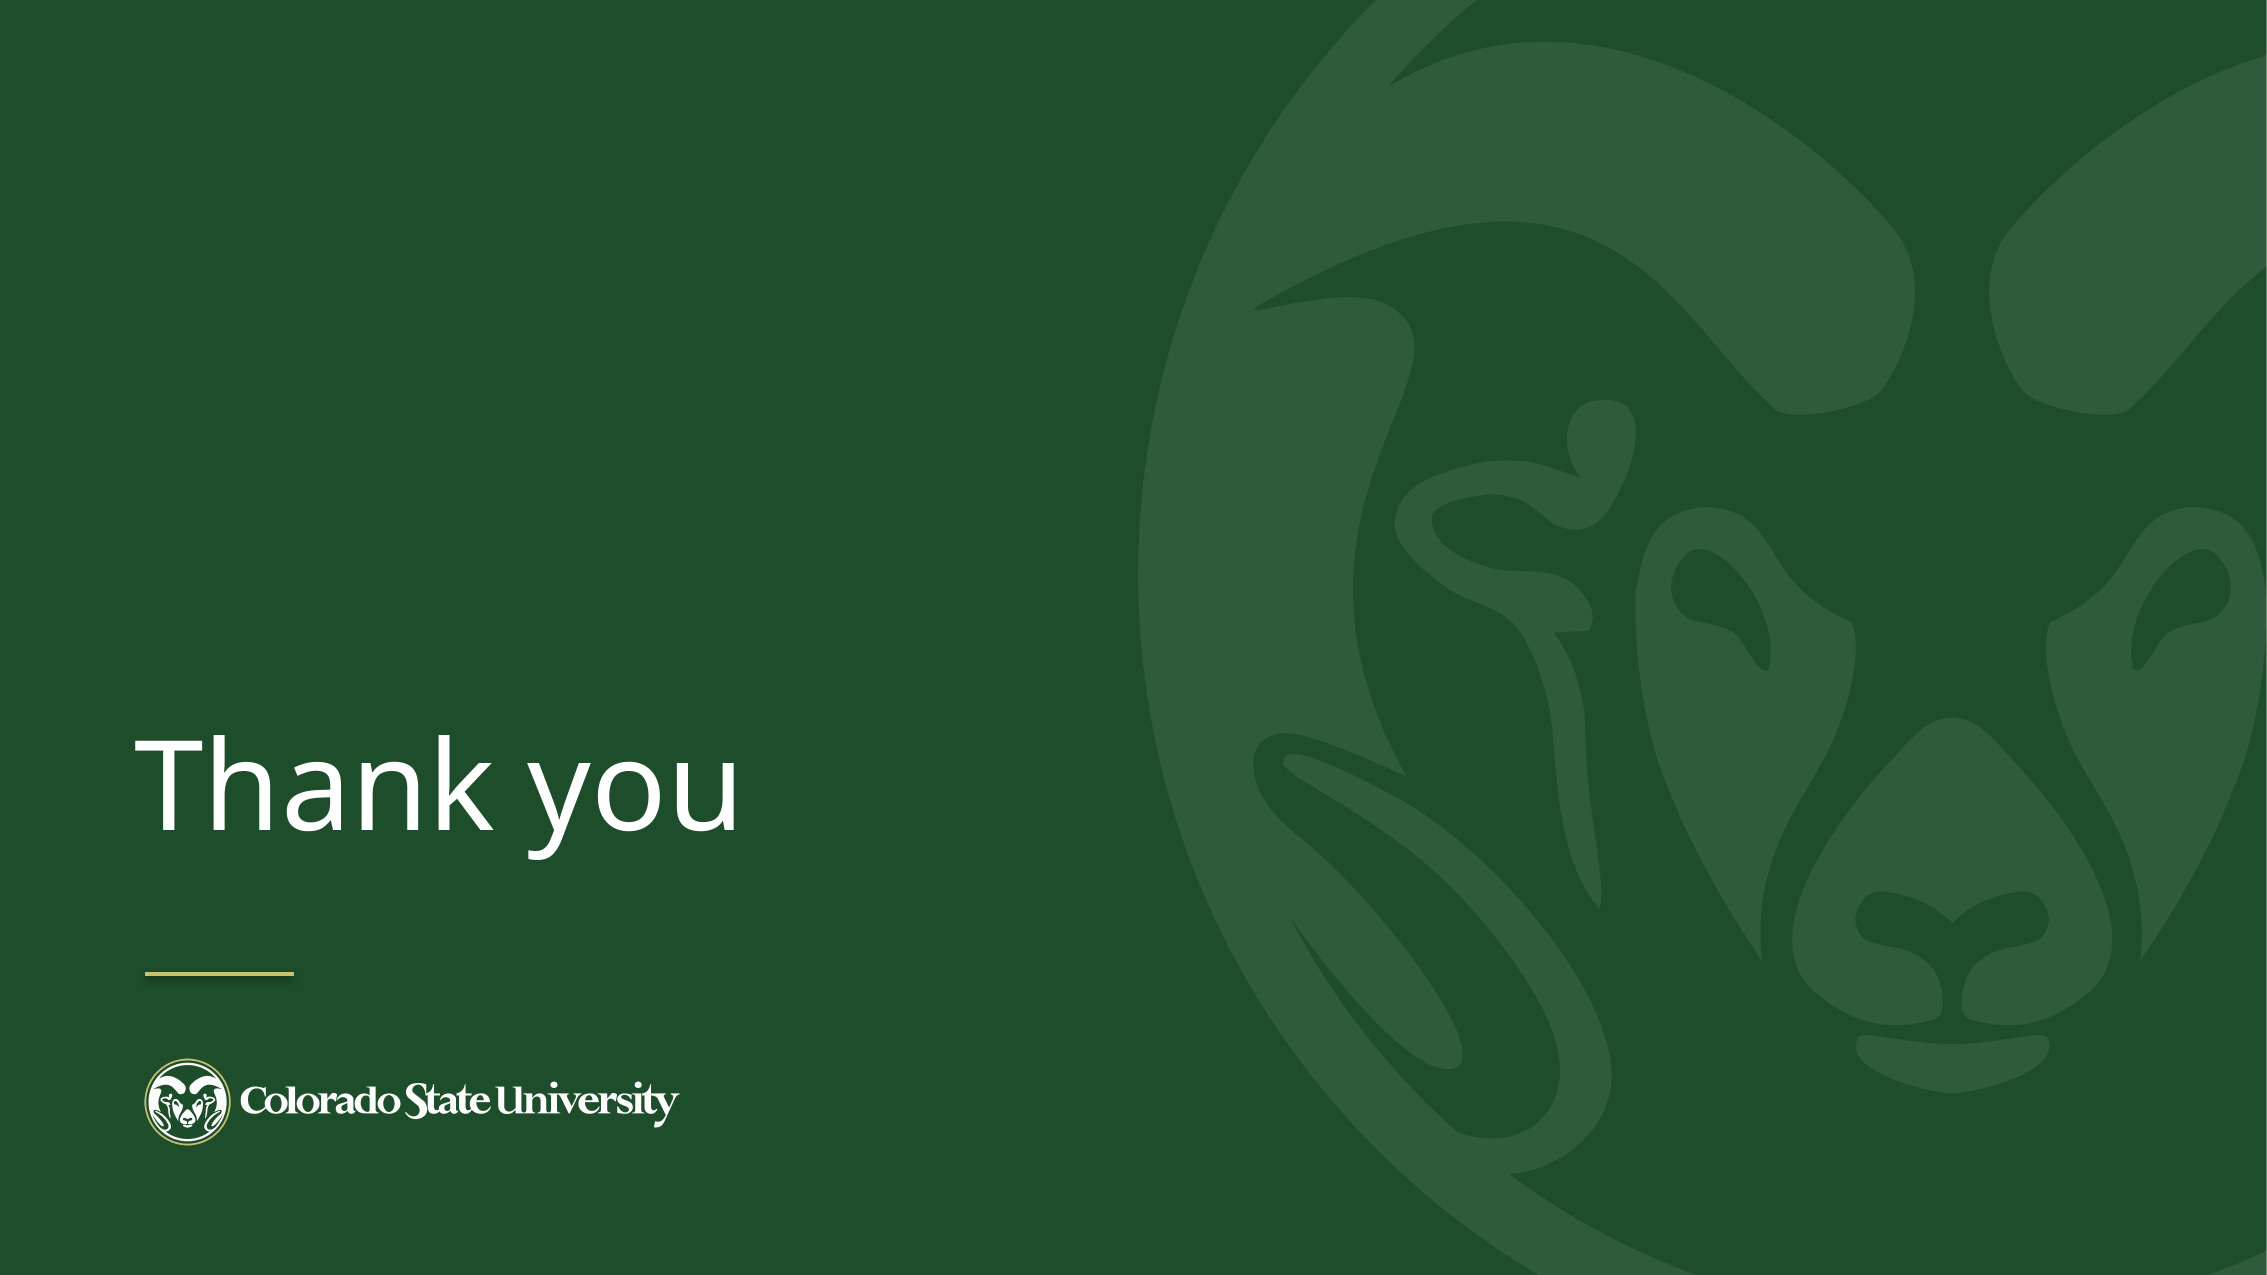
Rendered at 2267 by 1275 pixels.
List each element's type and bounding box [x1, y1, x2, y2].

picture [124, 1036, 702, 1166]
